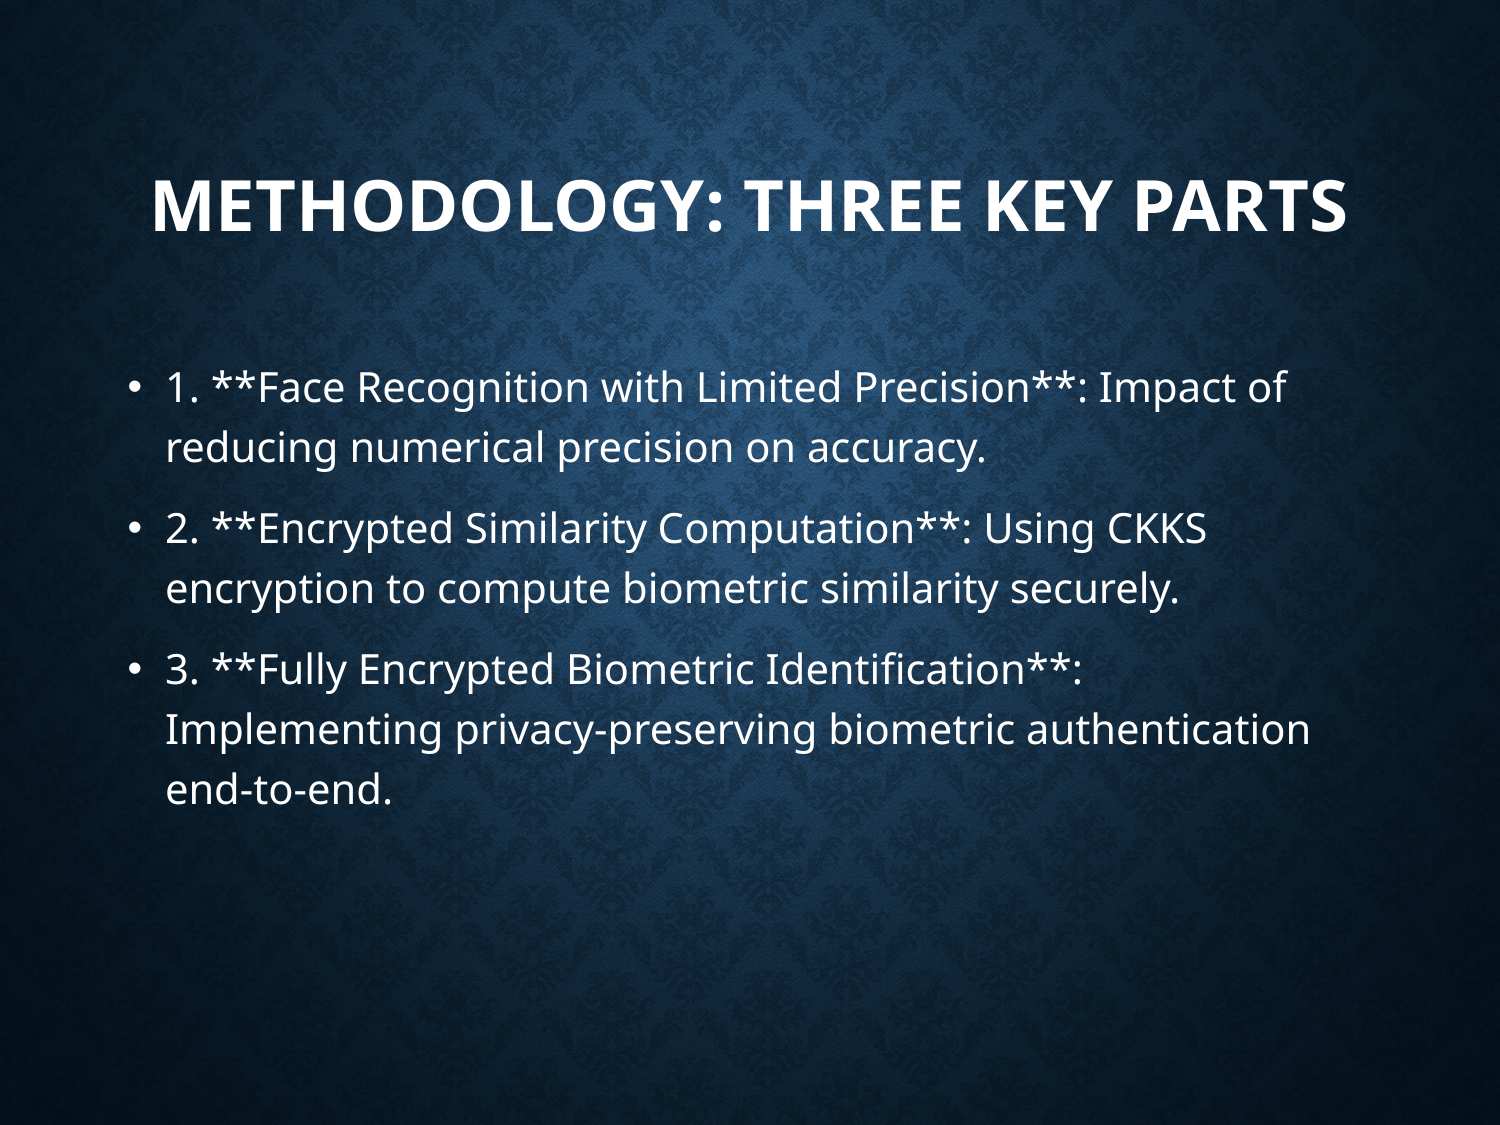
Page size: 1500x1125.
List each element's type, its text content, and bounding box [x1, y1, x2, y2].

title Methodology: Three Key Parts [112, 99, 1387, 318]
list 1. **Face Recognition with Limited Precision**: Impact of reducing numerical precision on accuracy. 2. **Encrypted Similarity Computation**: Using CKKS encryption to compute biometric similarity securely. 3. **Fully Encrypted Biometric Identification**: Implementing privacy-preserving biometric authentication end-to-end. [112, 343, 1387, 950]
